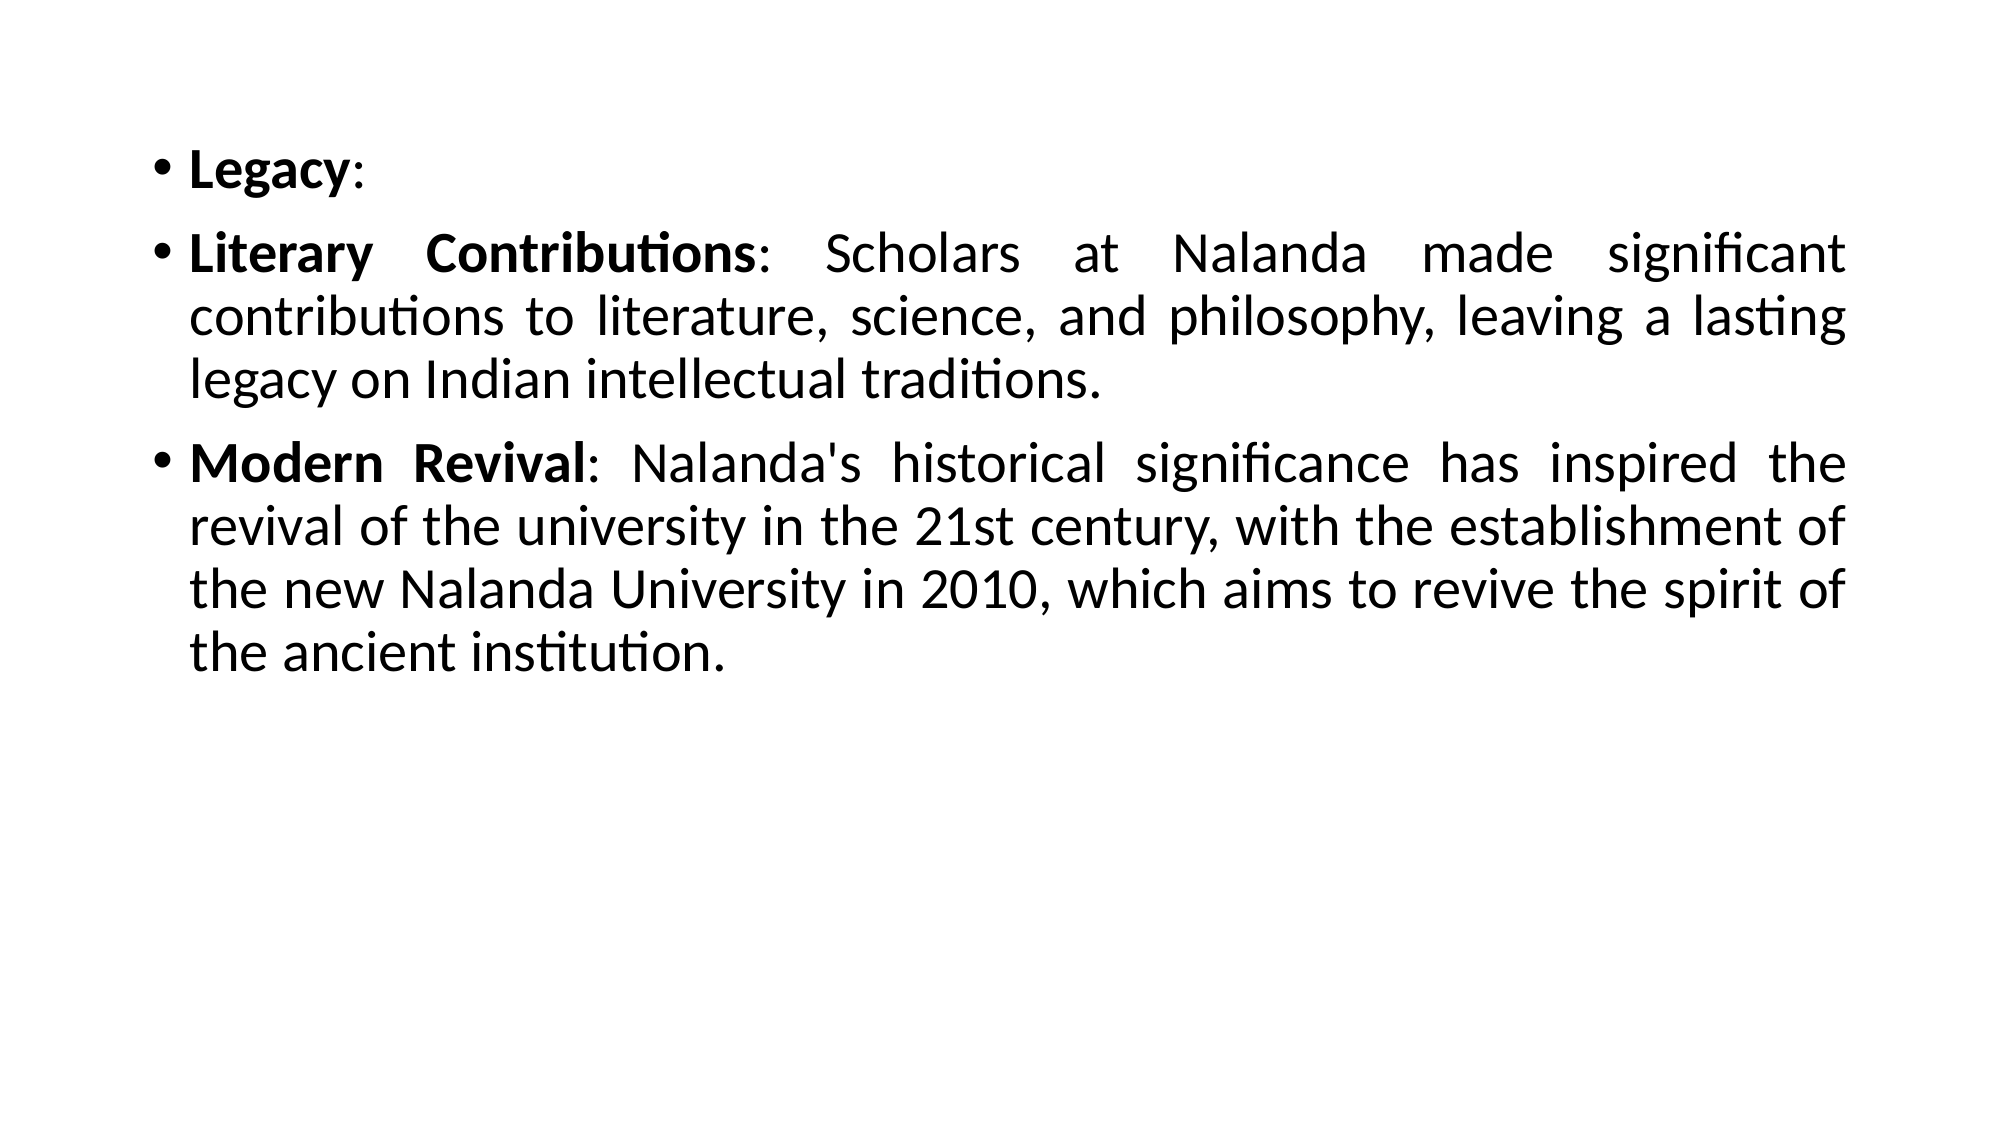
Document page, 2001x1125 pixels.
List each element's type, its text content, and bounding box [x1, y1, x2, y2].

list Legacy: Literary Contributions: Scholars at Nalanda made significant contributions to literature, science, and philosophy, leaving a lasting legacy on Indian intellectual traditions. Modern Revival: Nalanda's historical significance has inspired the revival of the university in the 21st century, with the establishment of the new Nalanda University in 2010, which aims to revive the spirit of the ancient institution. [137, 130, 1863, 1014]
